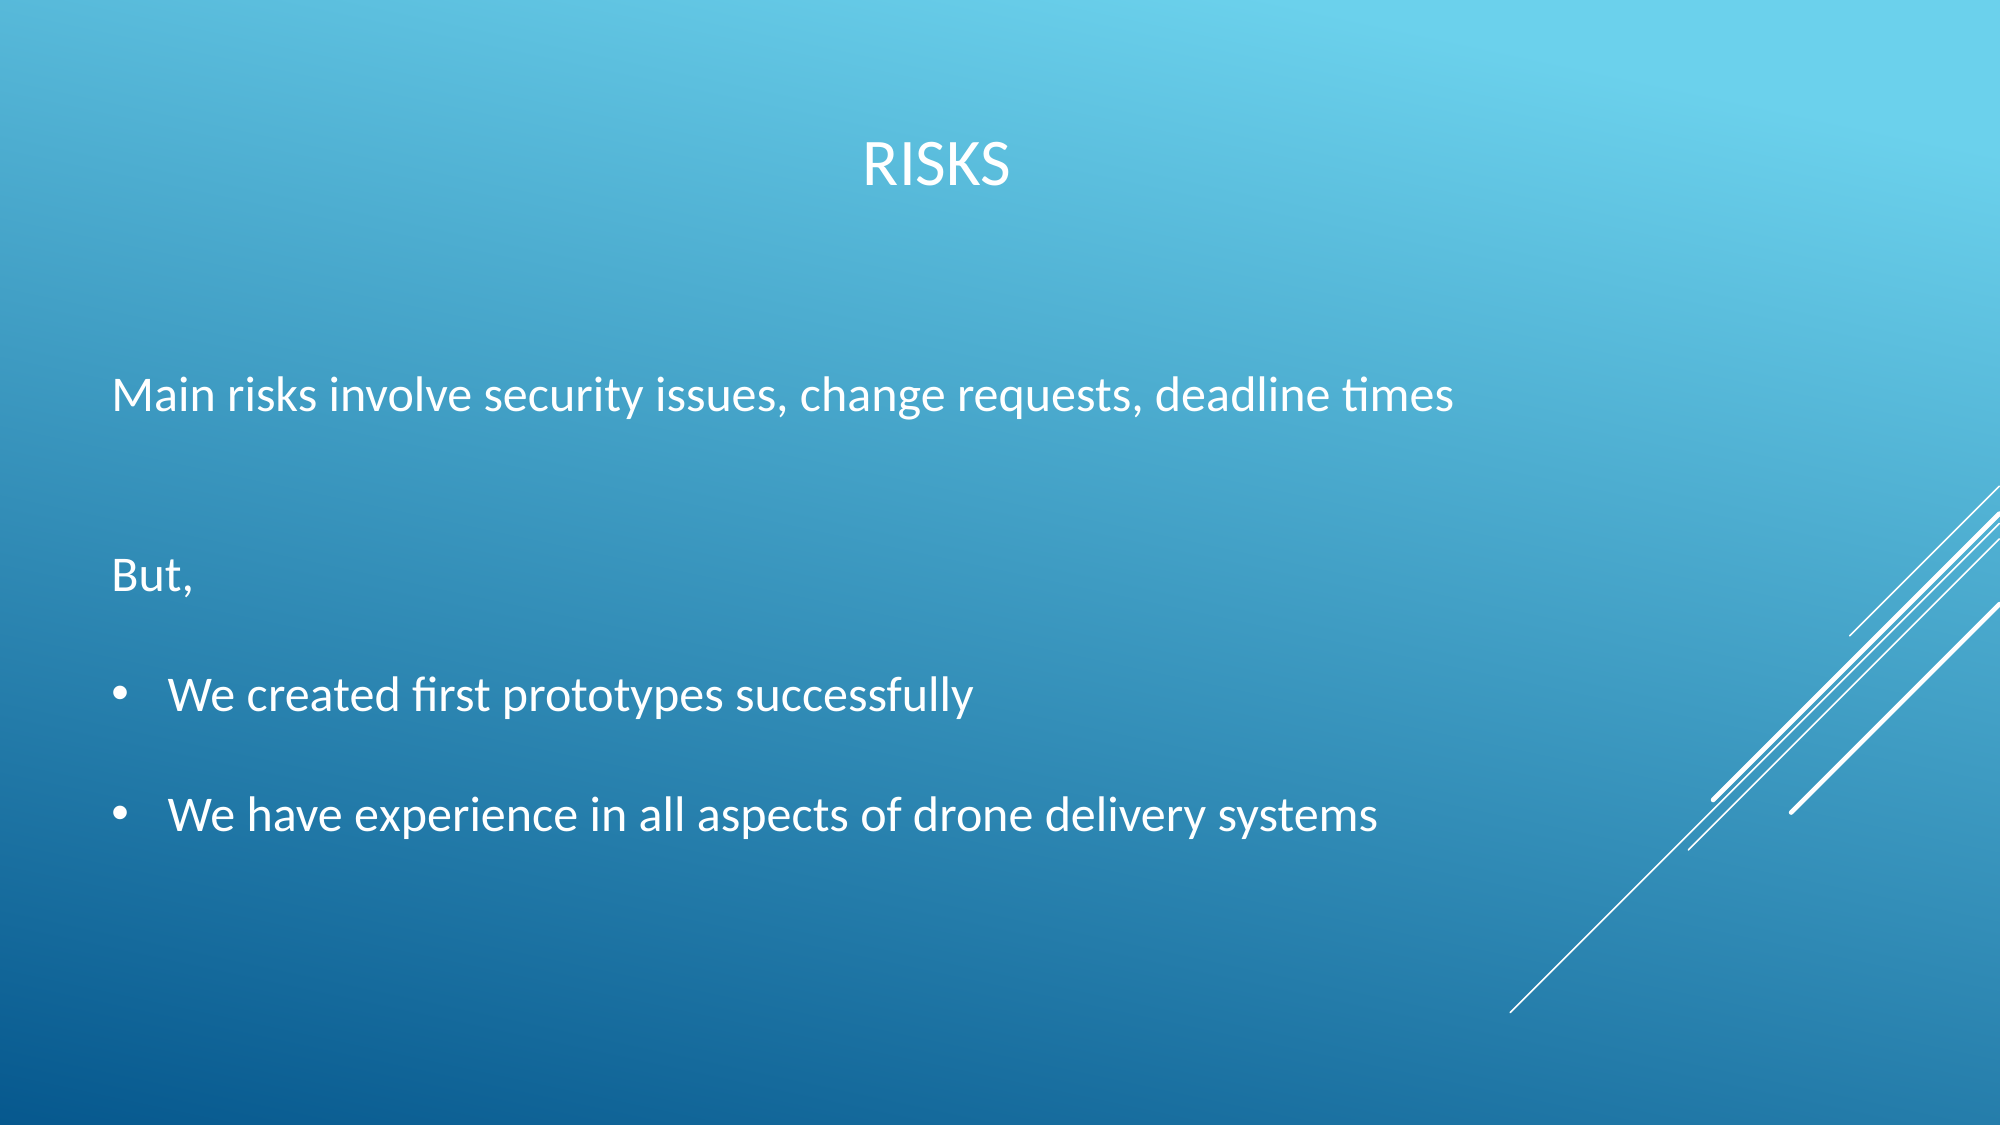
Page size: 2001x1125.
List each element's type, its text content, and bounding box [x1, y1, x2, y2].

title RISKS [112, 80, 1763, 238]
text_box Main risks involve security issues, change requests, deadline times But, We created first prototypes successfully We have experience in all aspects of drone delivery systems [96, 354, 1778, 970]
